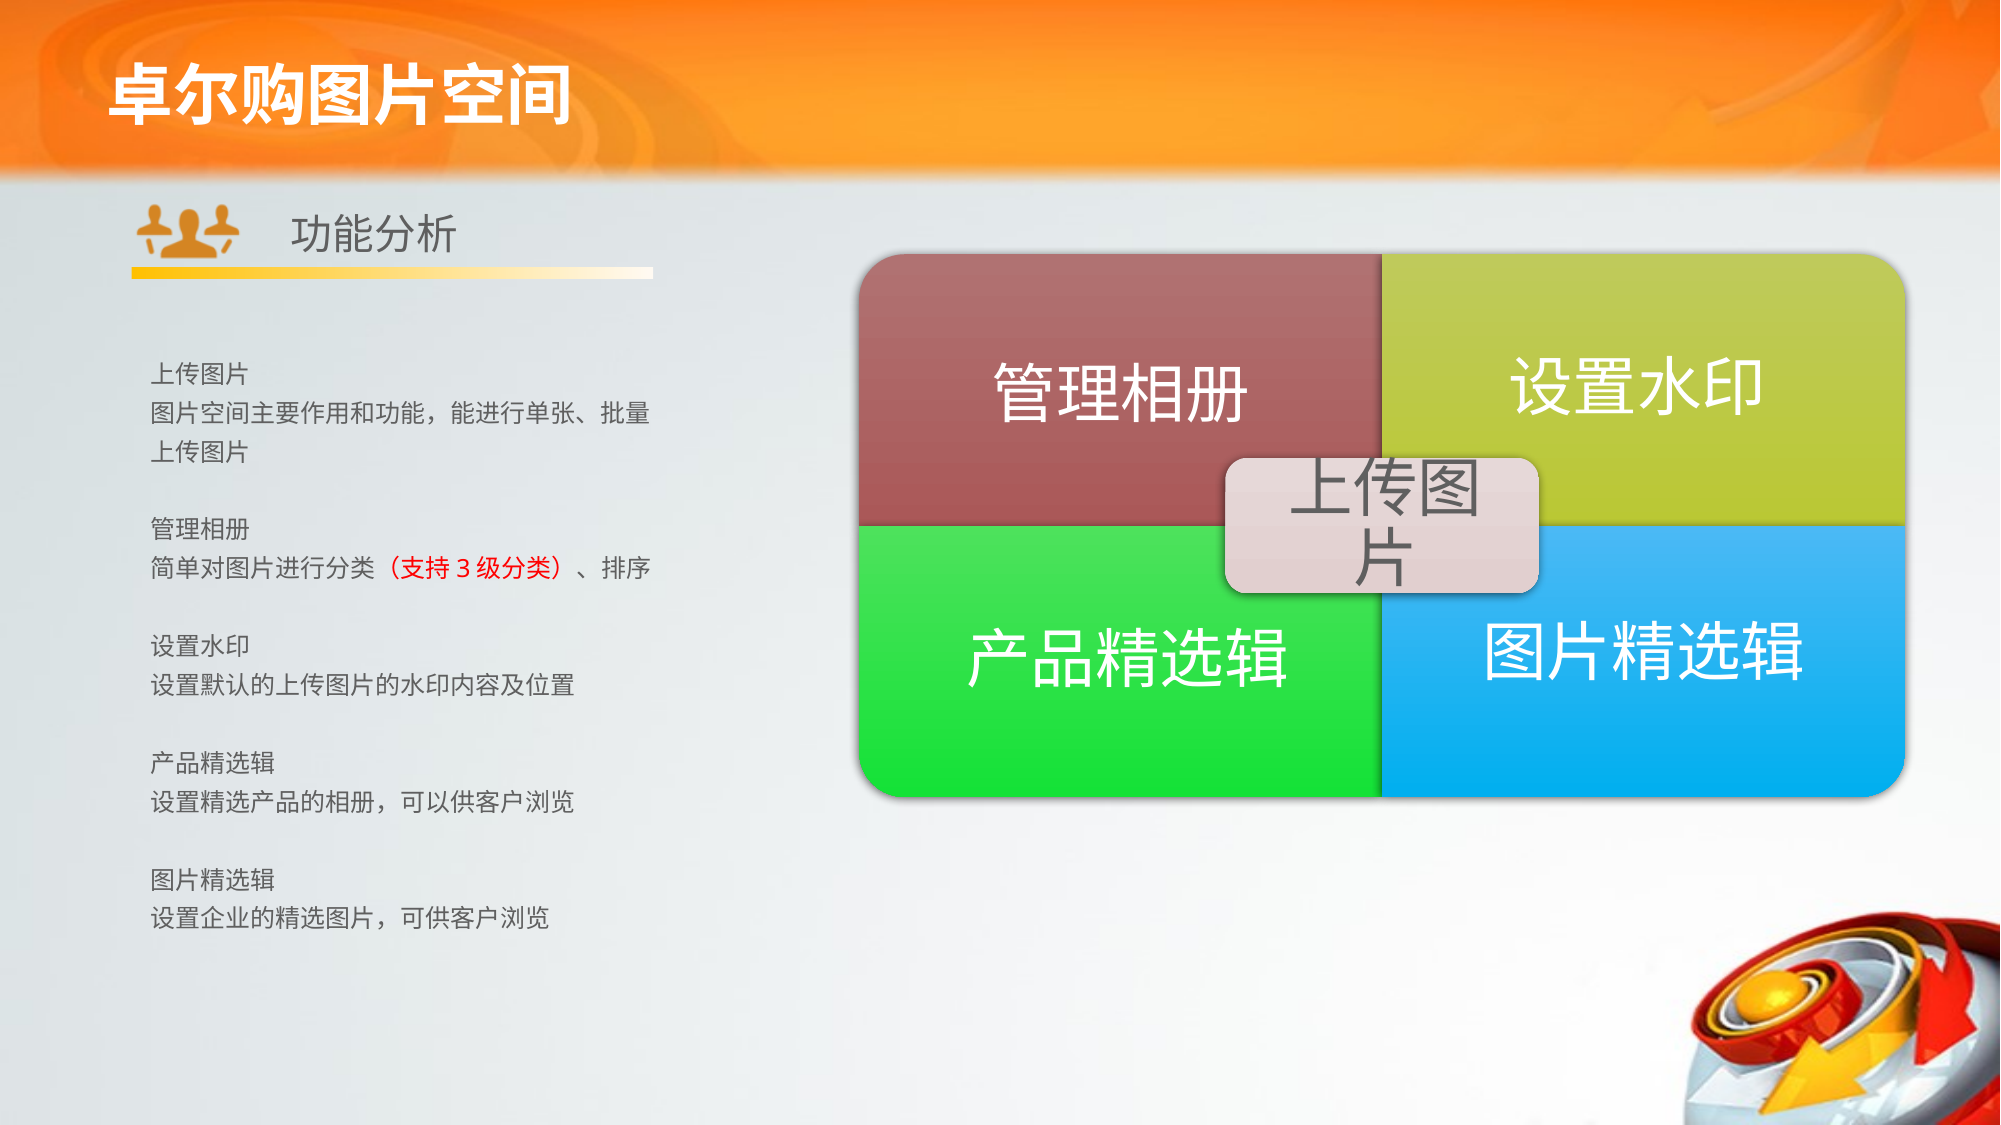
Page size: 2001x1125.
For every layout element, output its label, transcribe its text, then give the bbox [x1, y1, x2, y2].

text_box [859, 254, 1906, 797]
text_box 功能分析 [276, 185, 703, 265]
title 卓尔购图片空间 [91, 26, 1906, 142]
text_box 上传图片 图片空间主要作用和功能，能进行单张、批量上传图片 管理相册 简单对图片进行分类（支持3级分类）、排序 设置水印 设置默认的上传图片的水印内容及位置 产品精选辑 设置精选产品的相册，可以供客户浏览 图片精选辑 设置企业的精选图片，可供客户浏览 [135, 341, 679, 941]
text_box [245, 266, 654, 280]
picture [0, 0, 2000, 1125]
